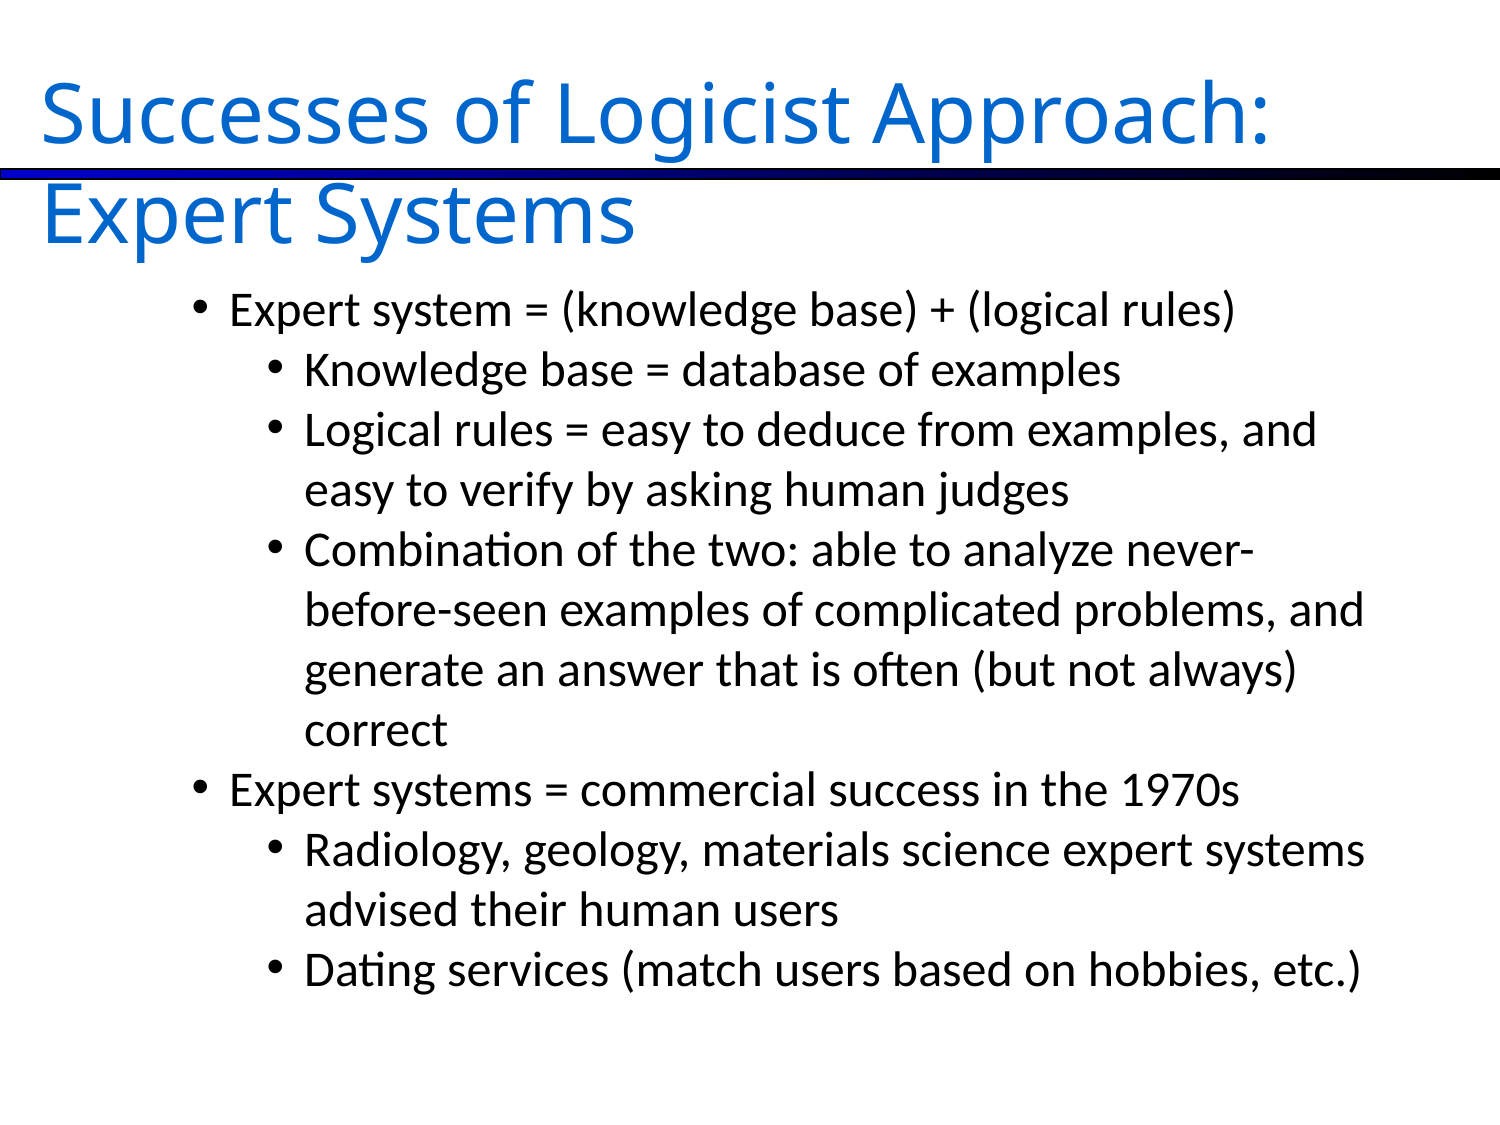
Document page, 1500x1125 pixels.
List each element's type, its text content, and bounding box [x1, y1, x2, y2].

text_box Expert system = (knowledge base) + (logical rules) Knowledge base = database of examples Logical rules = easy to deduce from examples, and easy to verify by asking human judges Combination of the two: able to analyze never-before-seen examples of complicated problems, and generate an answer that is often (but not always) correct Expert systems = commercial success in the 1970s Radiology, geology, materials science expert systems advised their human users Dating services (match users based on hobbies, etc.) [101, 268, 1416, 1075]
title Successes of Logicist Approach: Expert Systems [25, 51, 1320, 269]
